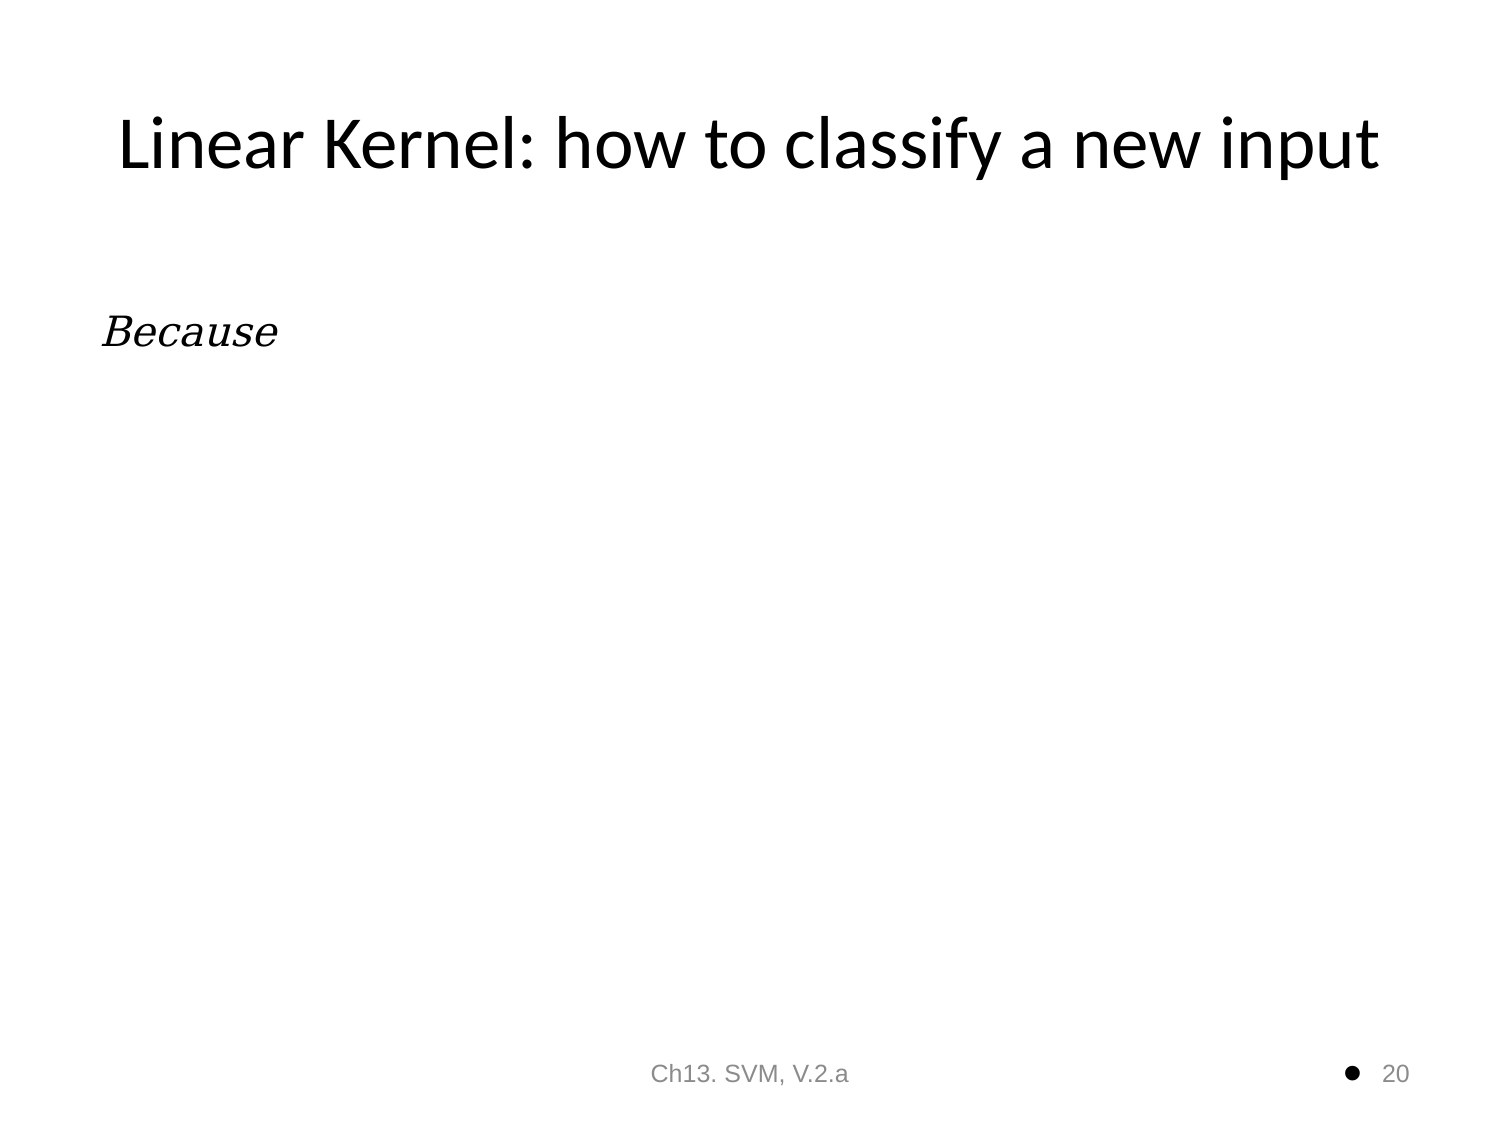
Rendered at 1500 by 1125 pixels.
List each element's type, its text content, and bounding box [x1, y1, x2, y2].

footer Ch13. SVM, V.2.a [512, 1042, 988, 1103]
slide_number 20 [1074, 1042, 1425, 1103]
list [1328, 1032, 1429, 1113]
title Linear Kernel: how to classify a new input [75, 45, 1425, 233]
